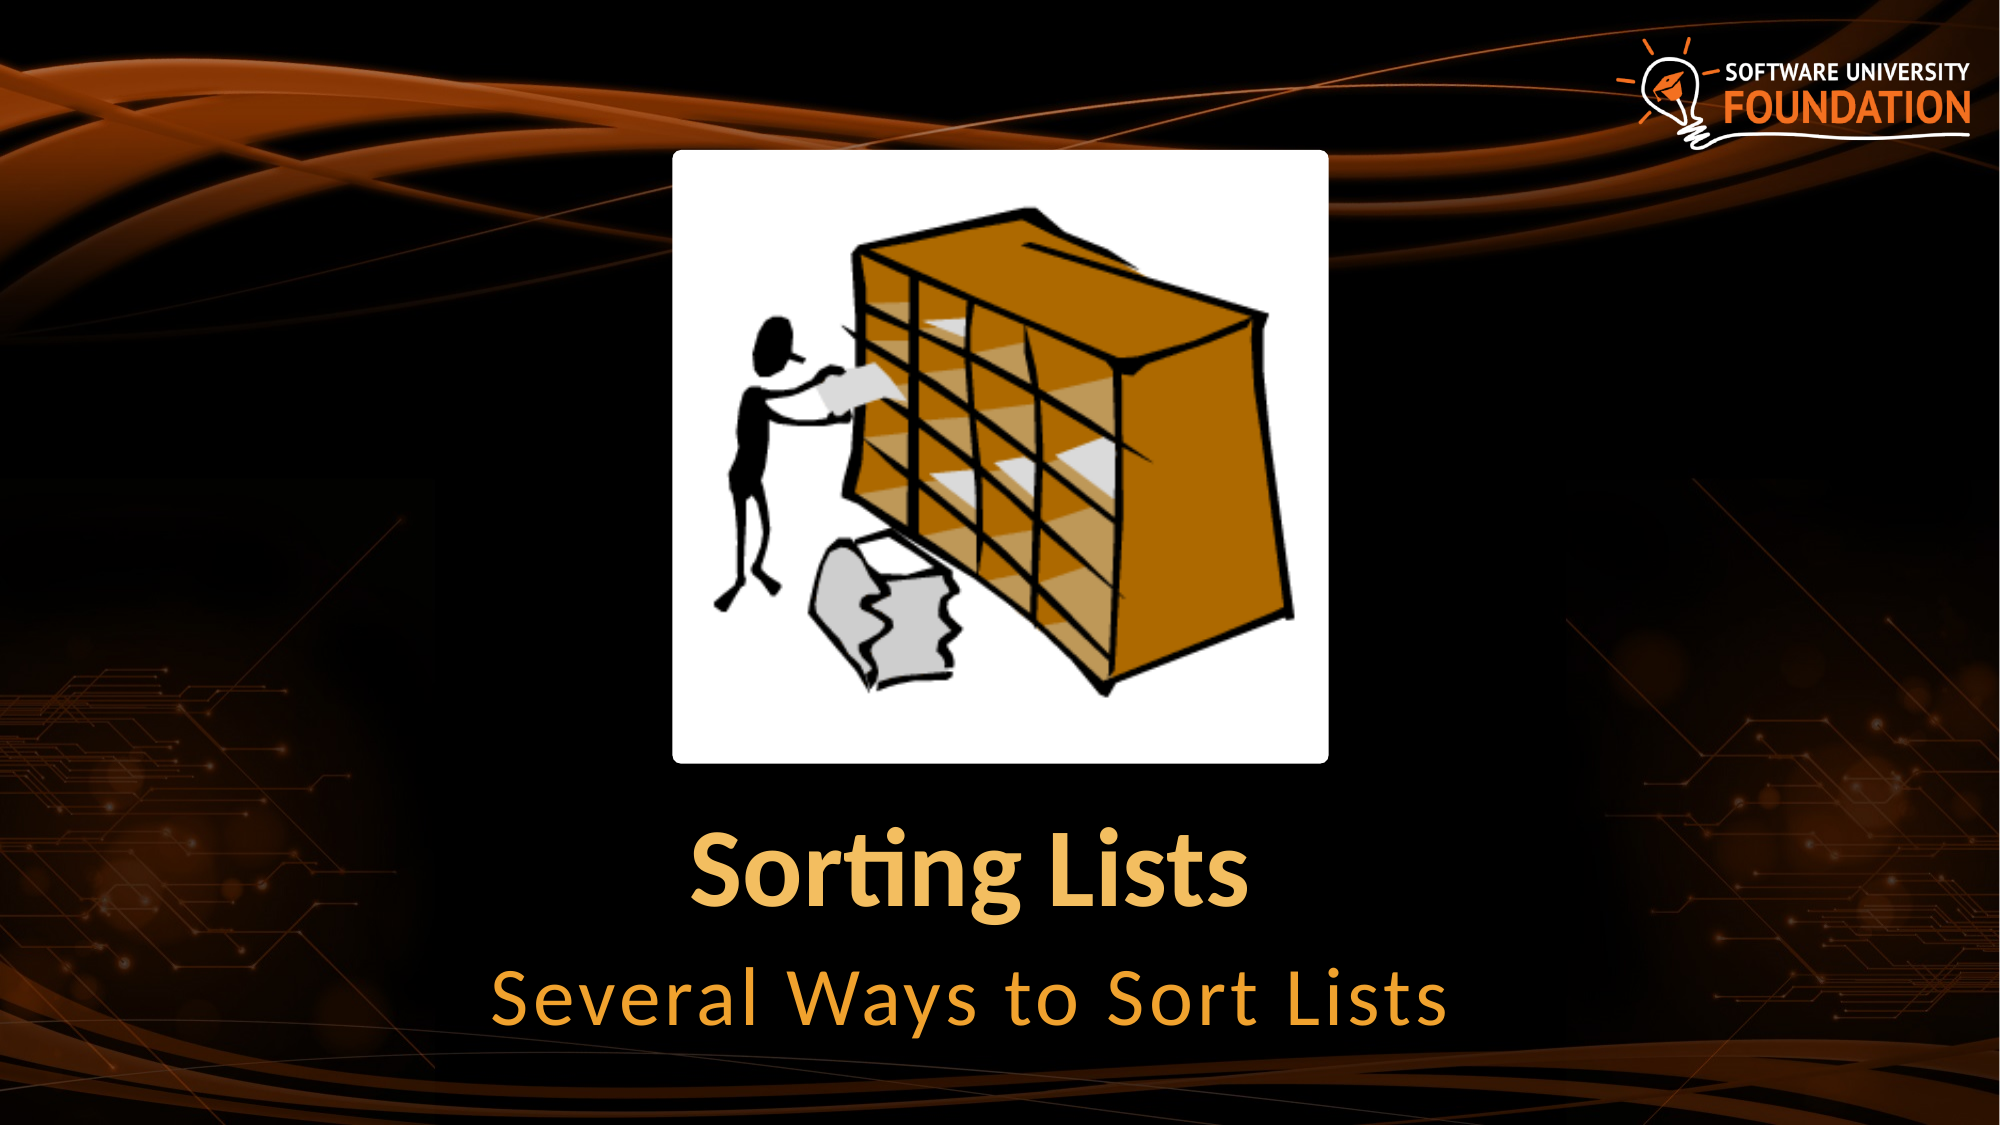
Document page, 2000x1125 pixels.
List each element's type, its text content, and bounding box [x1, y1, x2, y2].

list Several Ways to Sort Lists [237, 931, 1704, 1046]
picture [0, 0, 2000, 1125]
title Sorting Lists [237, 800, 1704, 931]
